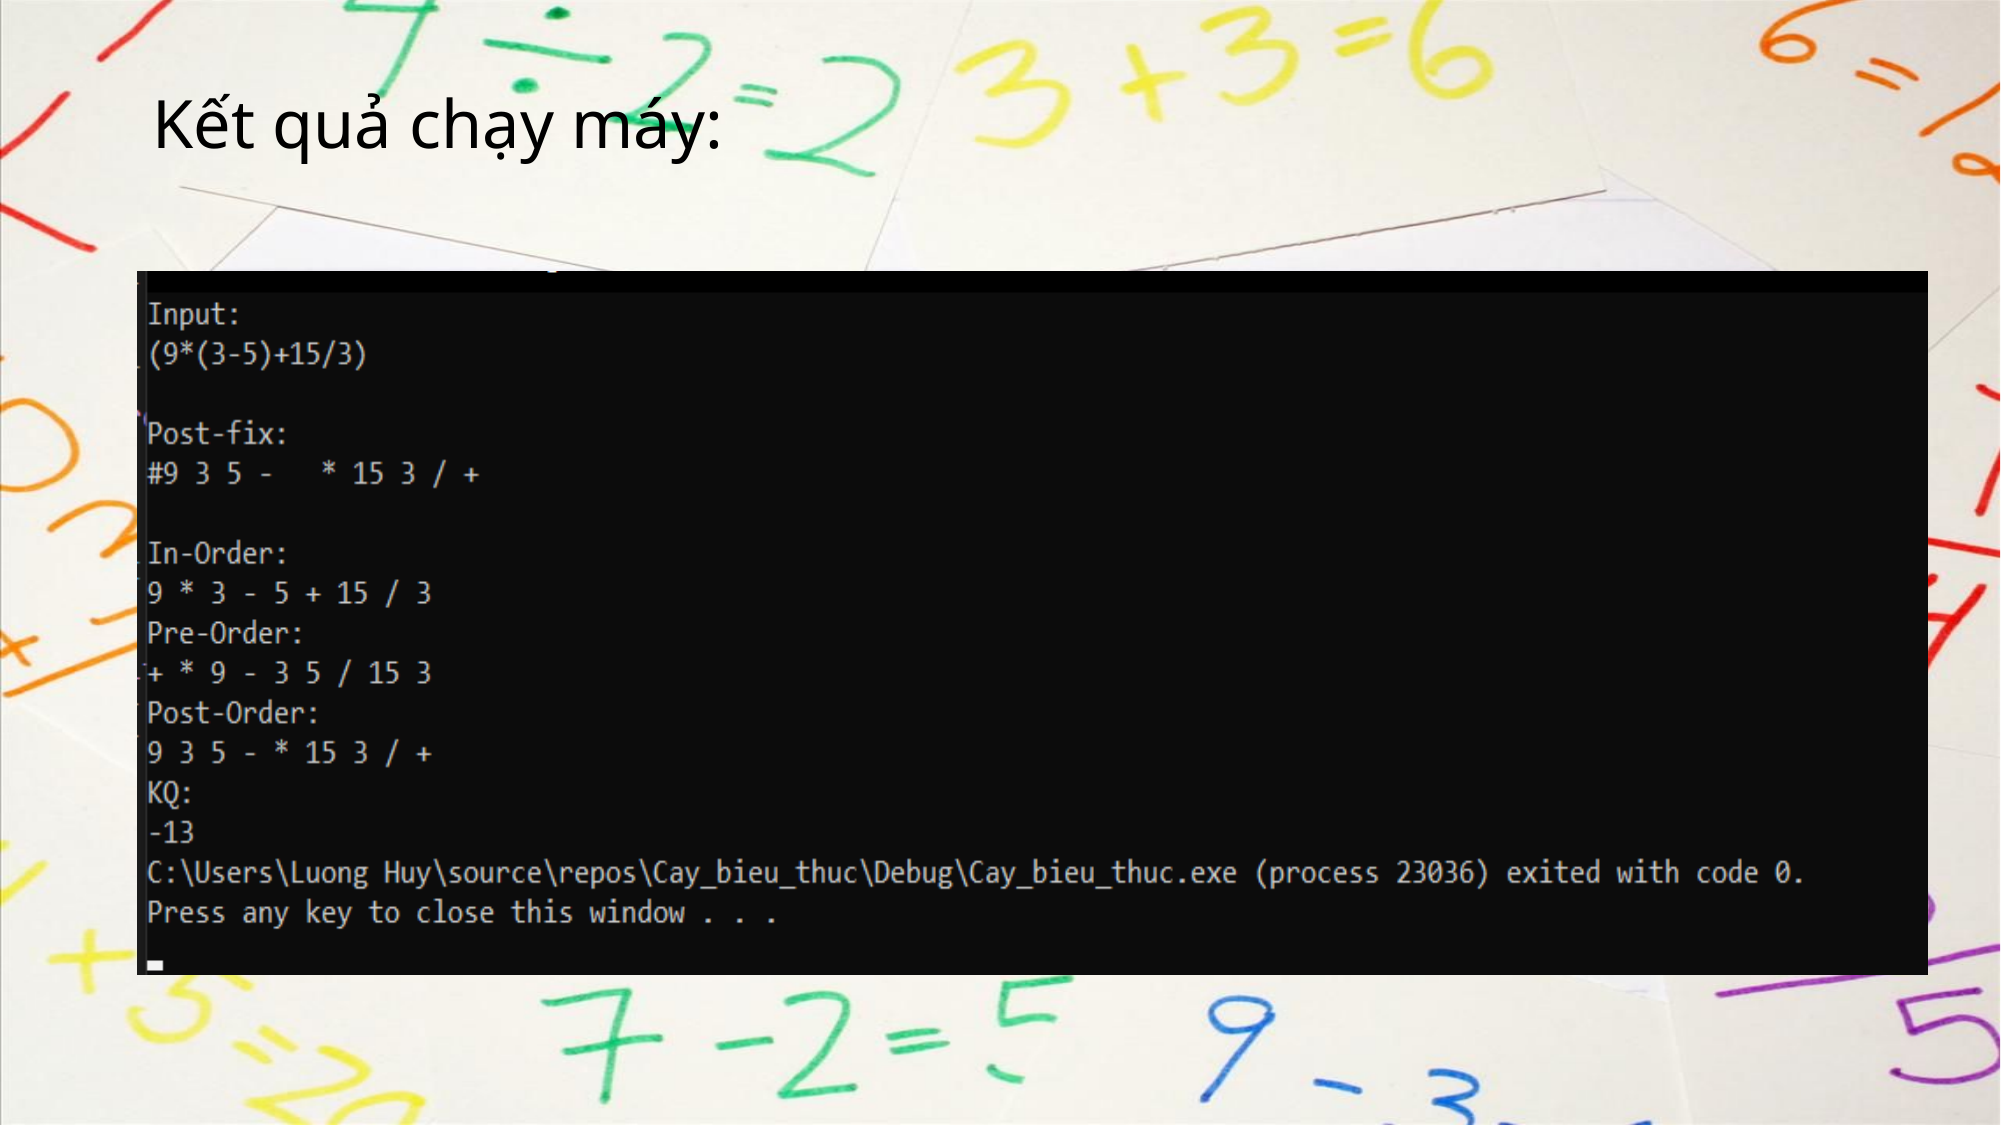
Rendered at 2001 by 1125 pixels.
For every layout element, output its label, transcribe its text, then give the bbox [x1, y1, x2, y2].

title Kết quả chạy máy: [137, 59, 1800, 194]
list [137, 271, 1928, 975]
picture [0, 0, 2001, 1125]
